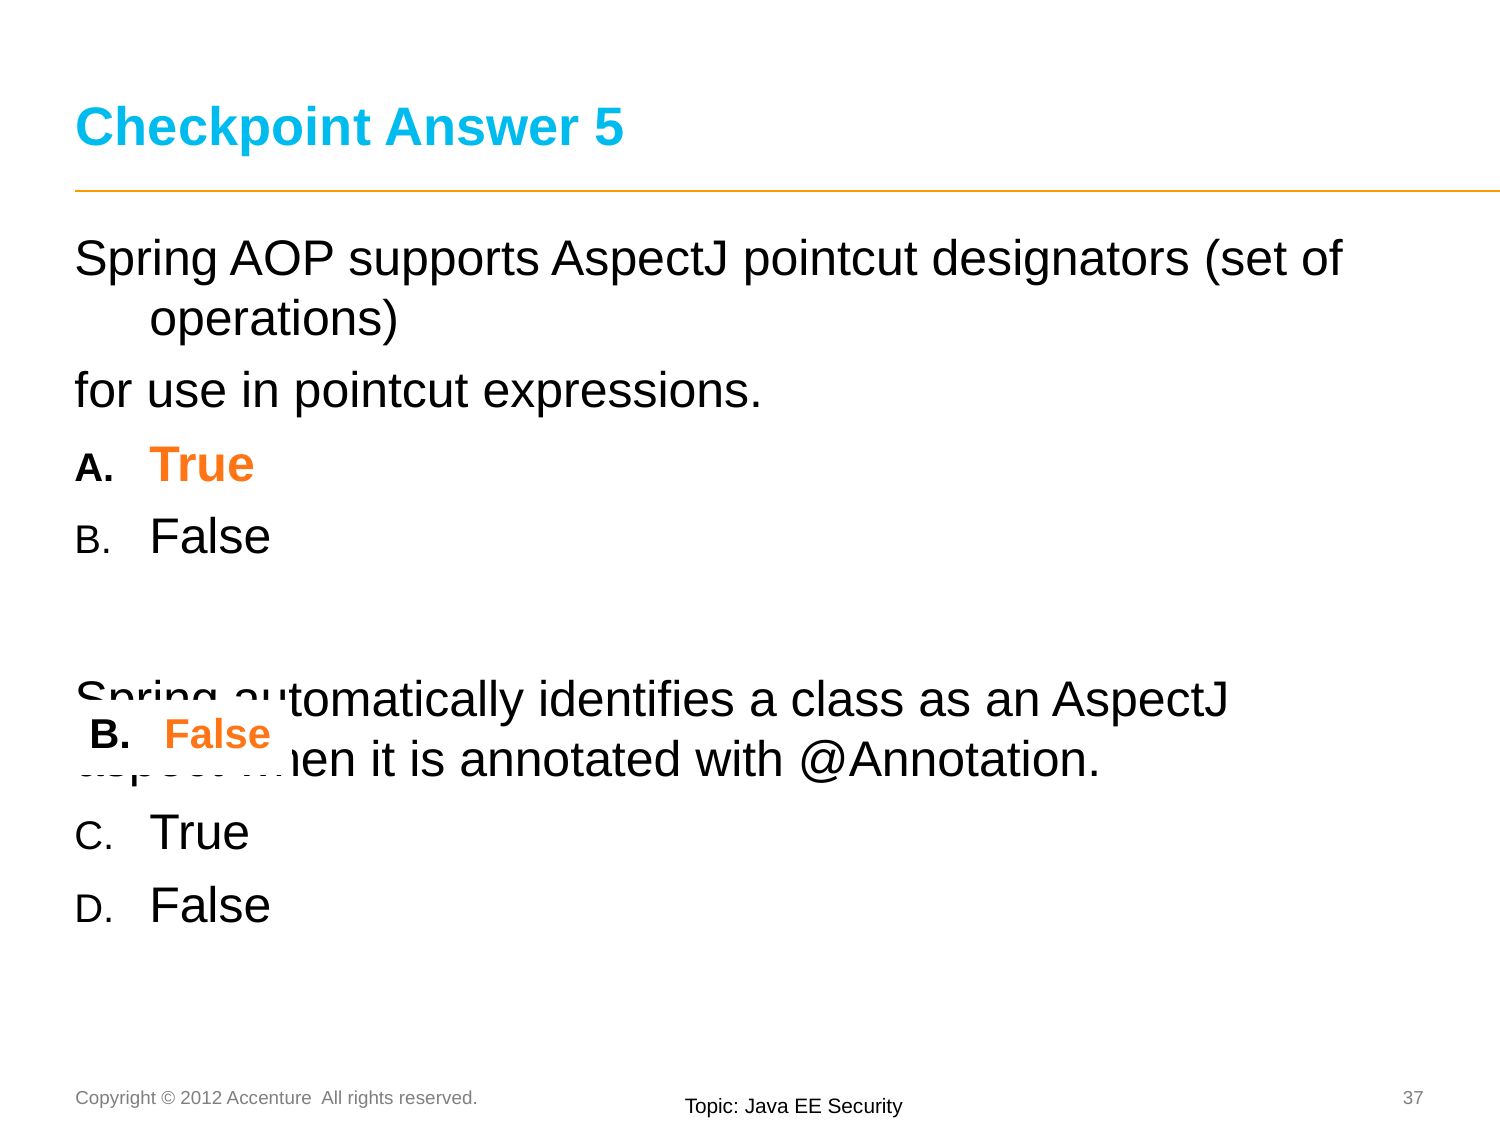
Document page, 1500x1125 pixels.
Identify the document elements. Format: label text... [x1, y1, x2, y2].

title Checkpoint Answer 5 [75, 27, 1422, 157]
list Spring AOP supports AspectJ pointcut designators (set of operations) for use in pointcut expressions. True False Spring automatically identifies a class as an AspectJ aspect when it is annotated with @Annotation. True False [0, 224, 1388, 1101]
slide_number [1137, 1046, 1488, 1125]
text_box False [29, 699, 292, 775]
text_box Topic: Java EE Security [512, 1085, 1075, 1125]
